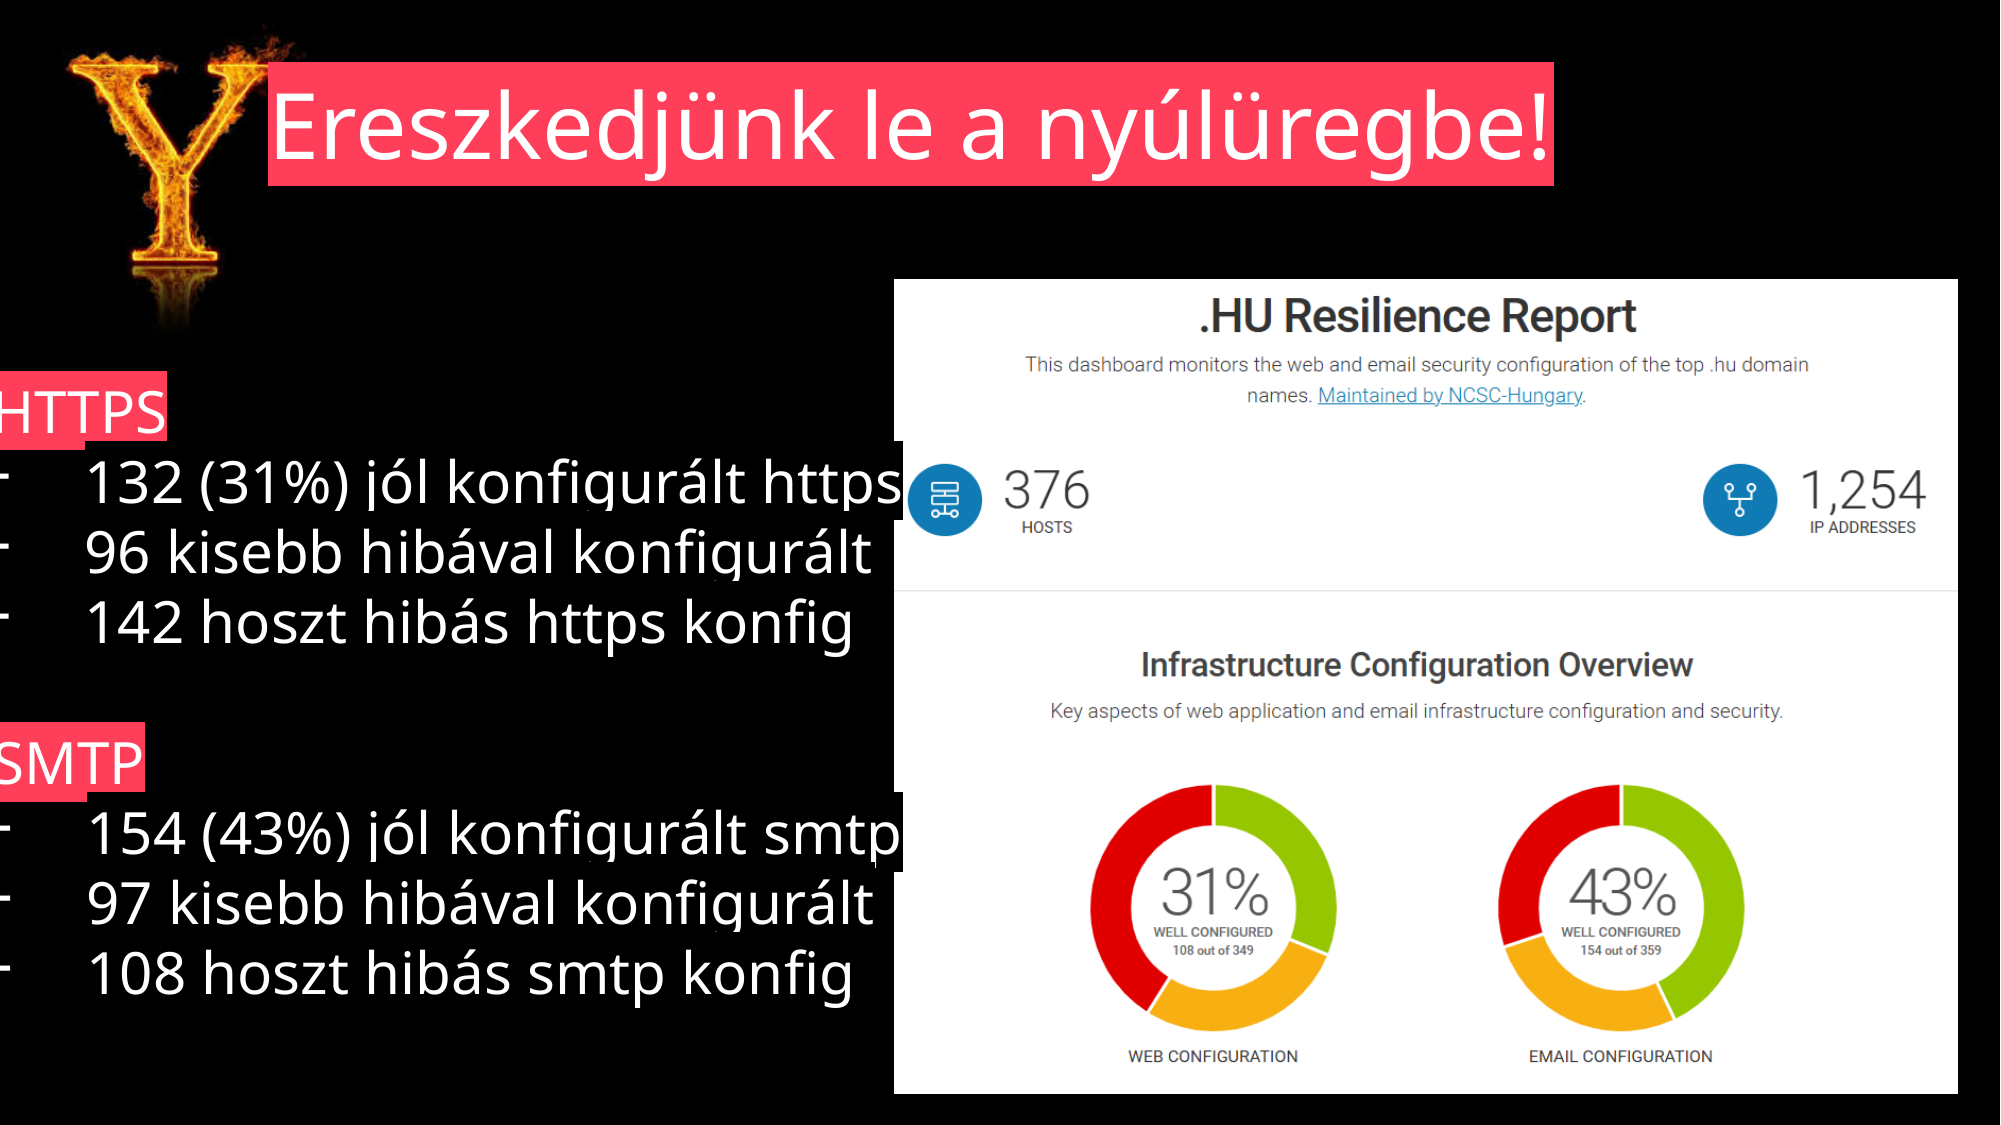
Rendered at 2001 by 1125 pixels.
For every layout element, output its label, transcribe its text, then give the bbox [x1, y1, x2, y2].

text_box Ereszkedjünk le a nyúlüregbe! [353, 60, 1569, 186]
picture [893, 278, 1959, 1094]
text_box SMTP 154 (43%) jól konfigurált smtp 97 kisebb hibával konfigurált 108 hoszt hibás smtp konfig [0, 718, 893, 1014]
picture [0, 0, 353, 353]
text_box HTTPS 132 (31%) jól konfigurált https 96 kisebb hibával konfigurált 142 hoszt hibás https konfig [0, 367, 893, 663]
